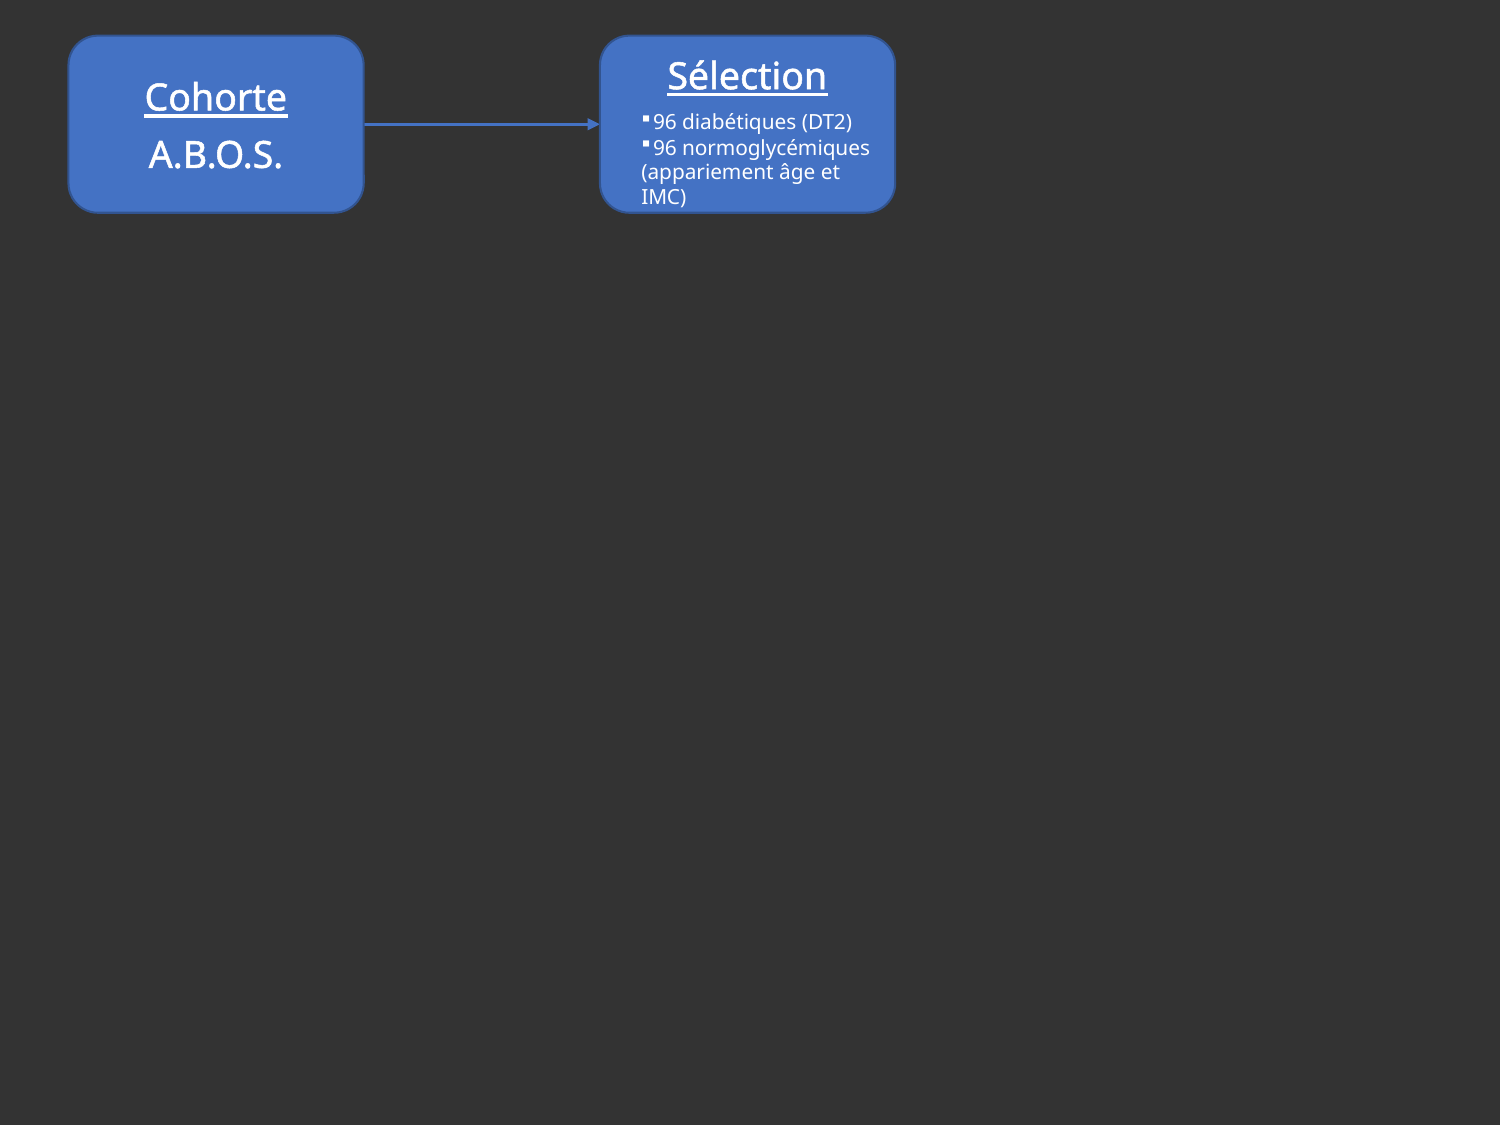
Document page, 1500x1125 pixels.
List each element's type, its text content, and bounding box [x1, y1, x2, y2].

text_box Cohorte A.B.O.S. [67, 34, 365, 214]
text_box Sélection 96 diabétiques (DT2) 96 normoglycémiques (appariement âge et IMC) [598, 34, 897, 214]
